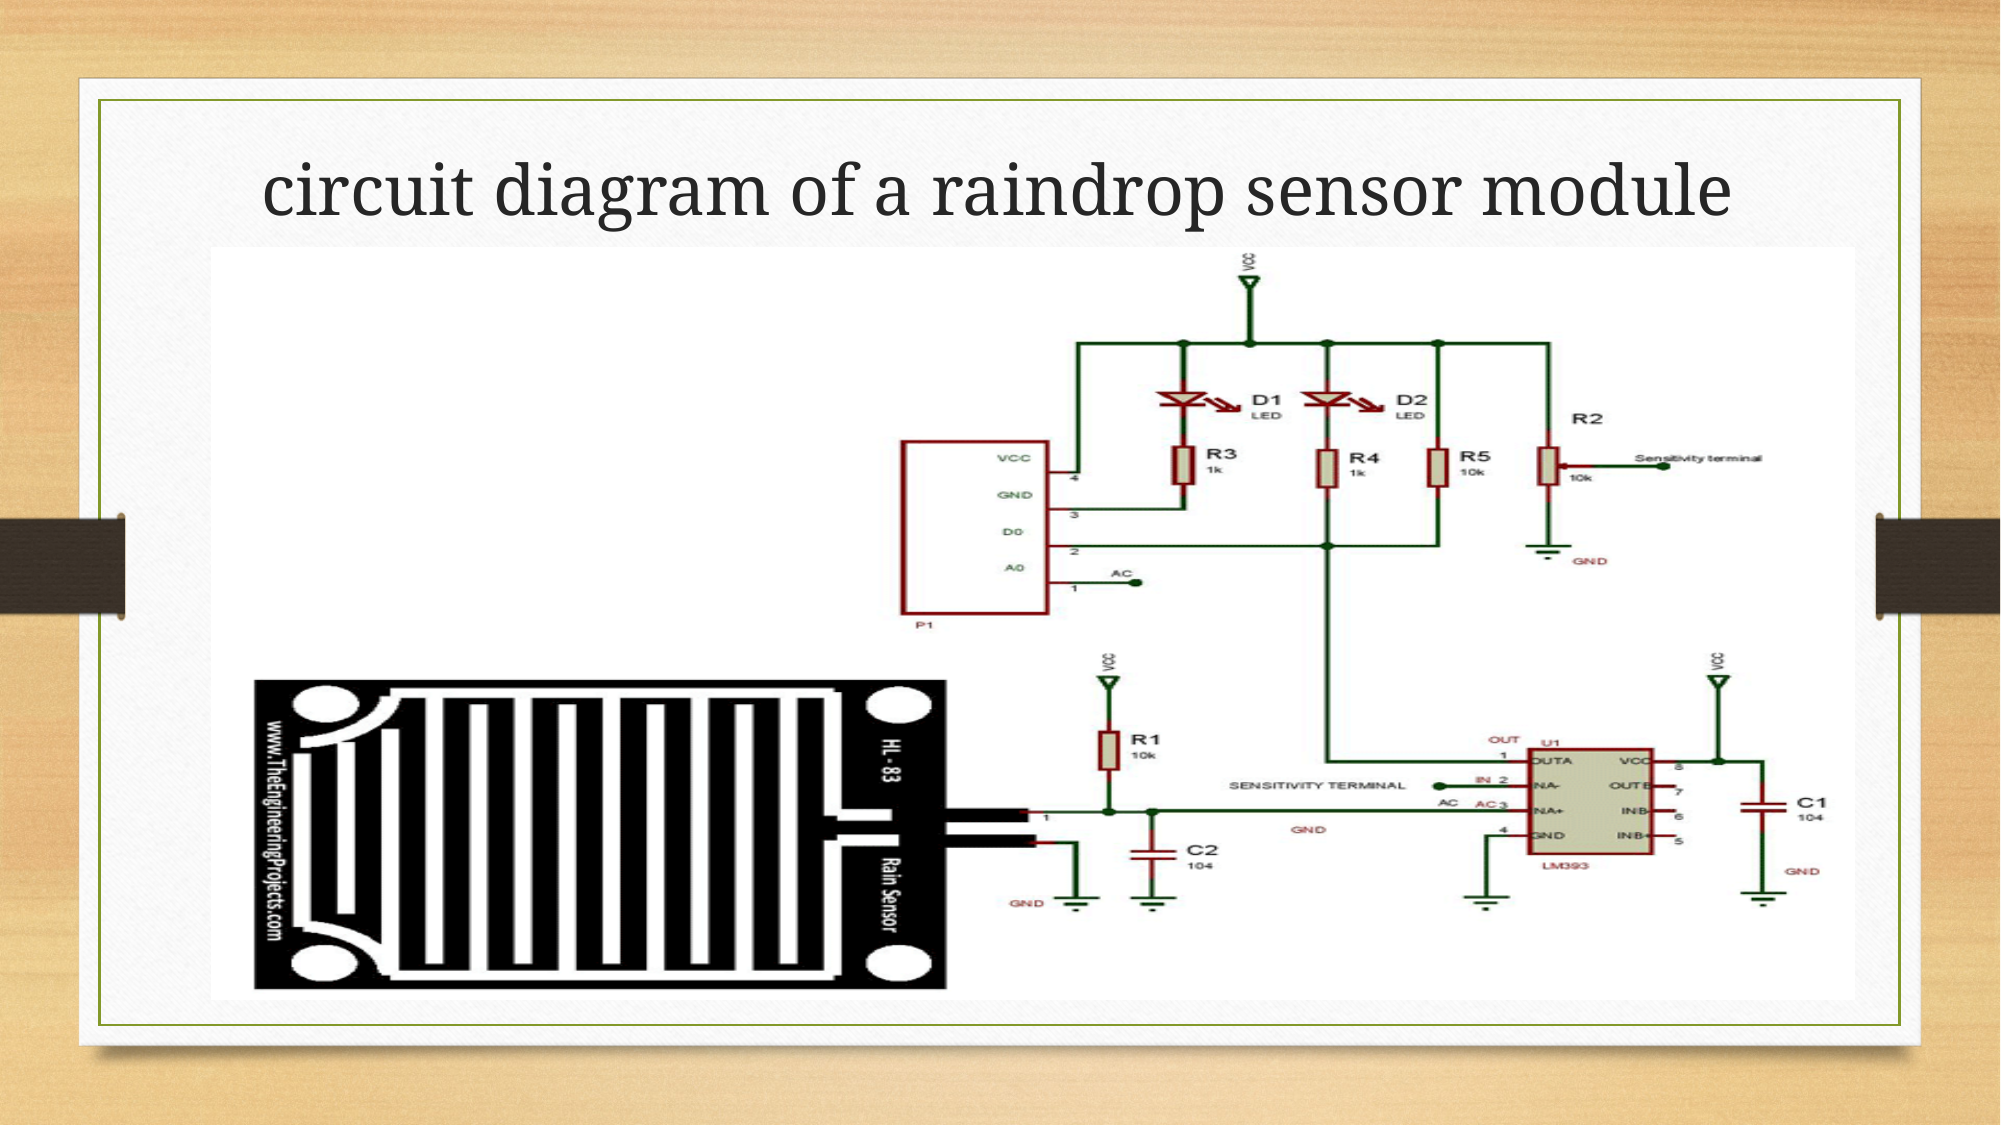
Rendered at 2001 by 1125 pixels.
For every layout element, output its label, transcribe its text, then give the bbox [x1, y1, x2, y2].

title circuit diagram of a raindrop sensor module [210, 116, 1786, 247]
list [210, 247, 1856, 1000]
picture [0, 0, 2001, 1125]
